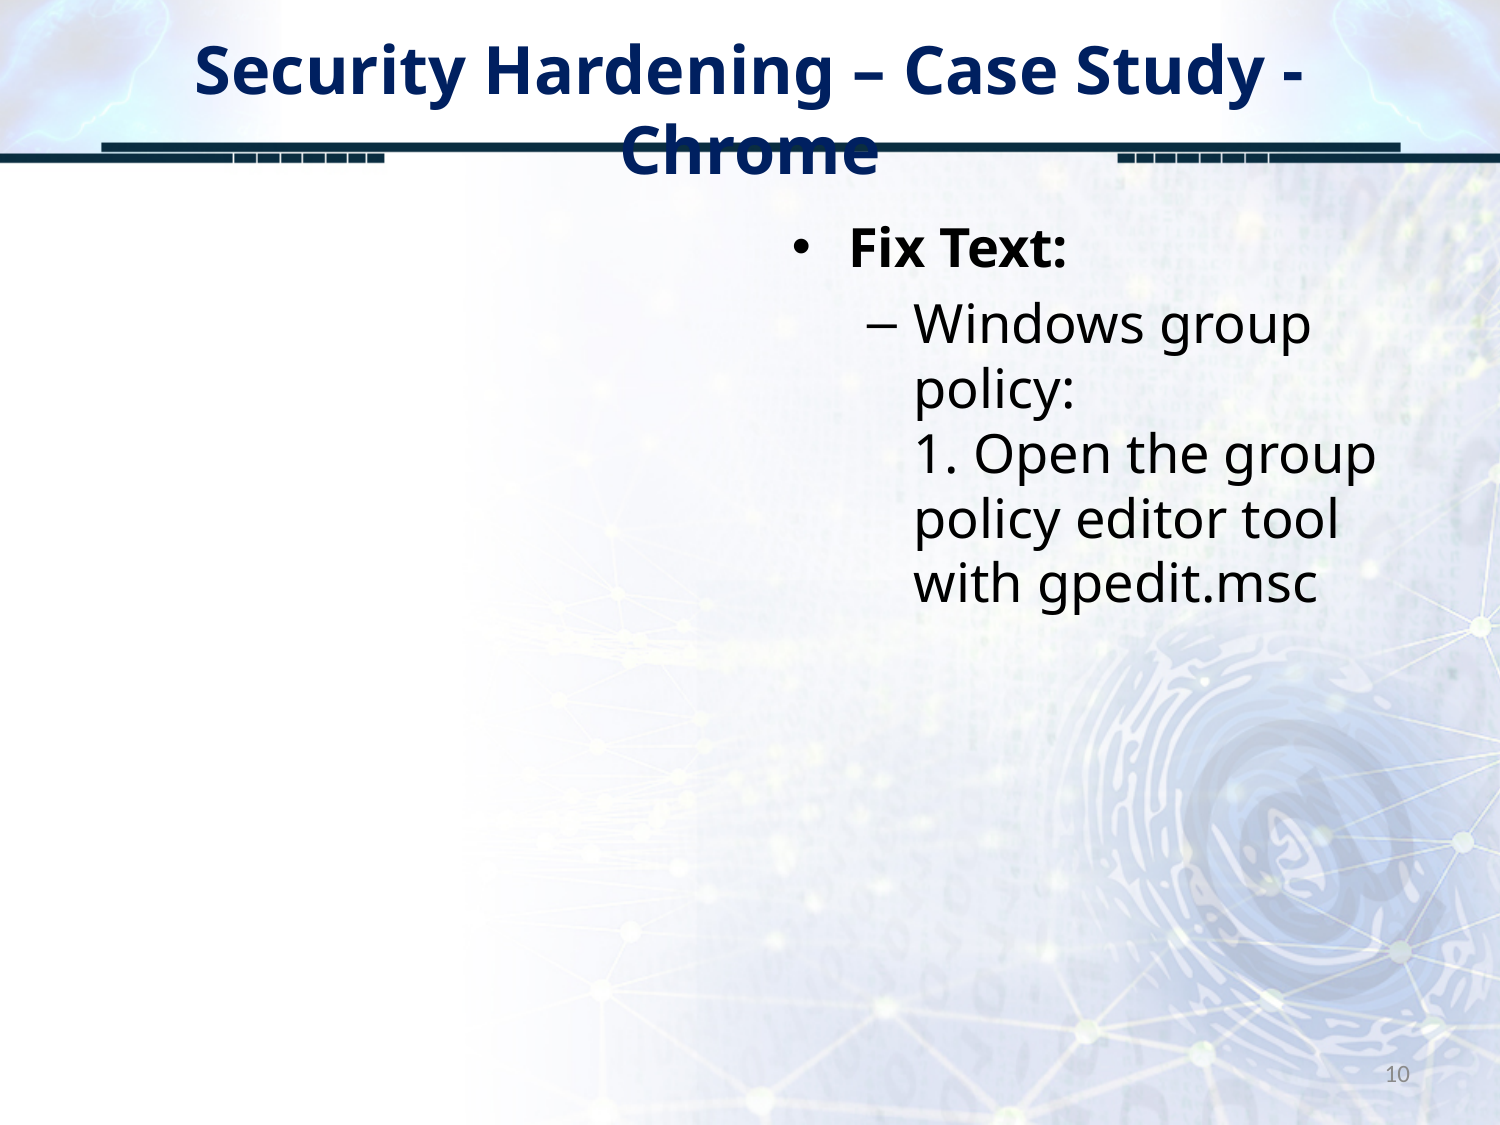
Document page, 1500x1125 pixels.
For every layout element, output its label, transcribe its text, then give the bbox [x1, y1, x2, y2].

picture [0, 0, 1500, 1125]
list Fix Text: Windows group policy: 1. Open the group policy editor tool with gpedit.msc [776, 205, 1432, 1023]
title Security Hardening – Case Study - Chrome [75, 34, 1425, 182]
slide_number 10 [1074, 1042, 1425, 1103]
